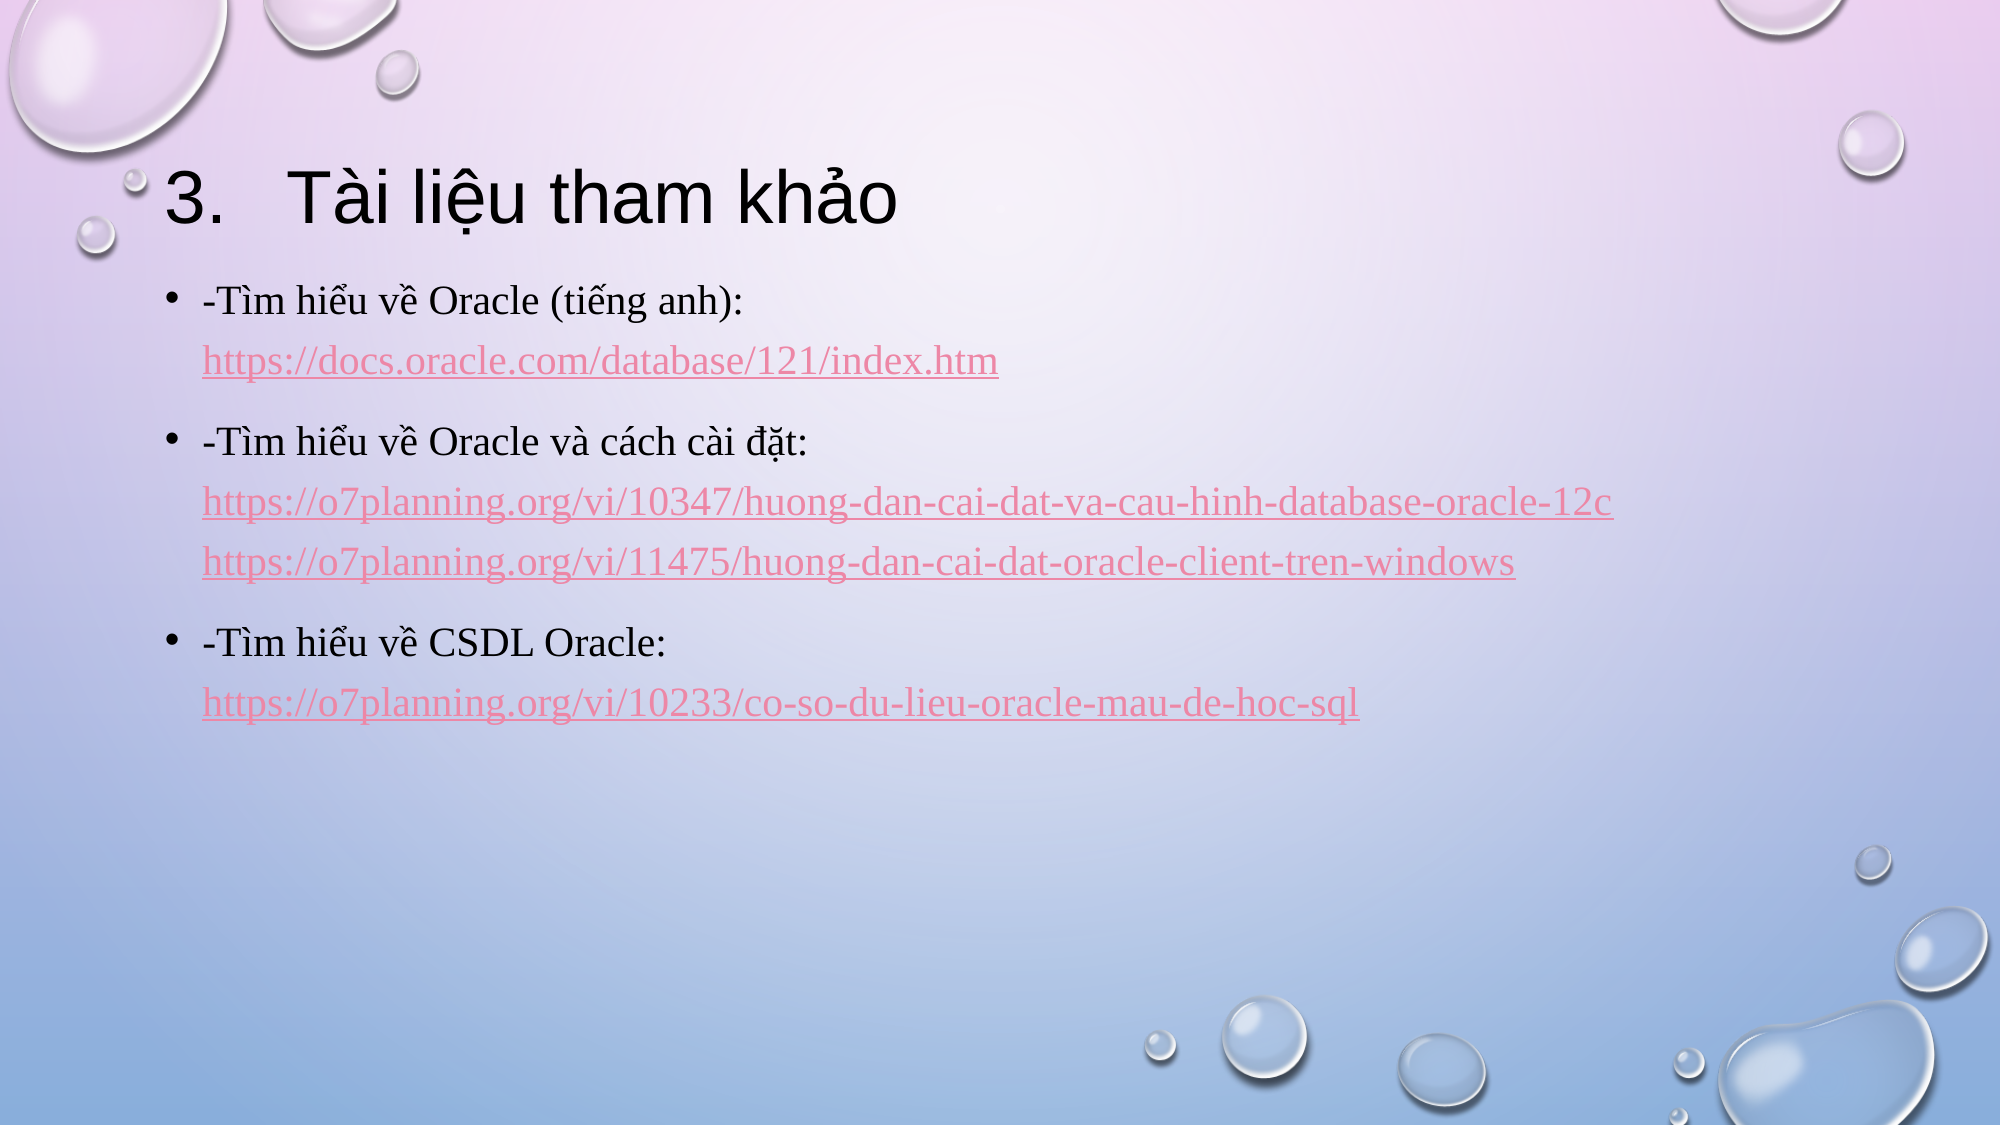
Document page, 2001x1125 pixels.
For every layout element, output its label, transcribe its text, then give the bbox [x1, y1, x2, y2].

picture [0, 0, 2000, 1125]
list -Tìm hiểu về Oracle (tiếng anh): https://docs.oracle.com/database/121/index.htm -Tìm hiểu về Oracle và cách cài đặt: https://o7planning.org/vi/10347/huong-dan-cai-dat-va-cau-hinh-database-oracle-12c https://o7planning.org/vi/11475/huong-dan-cai-dat-oracle-client-tren-windows -Tìm hiểu về CSDL Oracle: https://o7planning.org/vi/10233/co-so-du-lieu-oracle-mau-de-hoc-sql [149, 254, 1850, 820]
title Tài liệu tham khảo [149, 101, 1851, 298]
